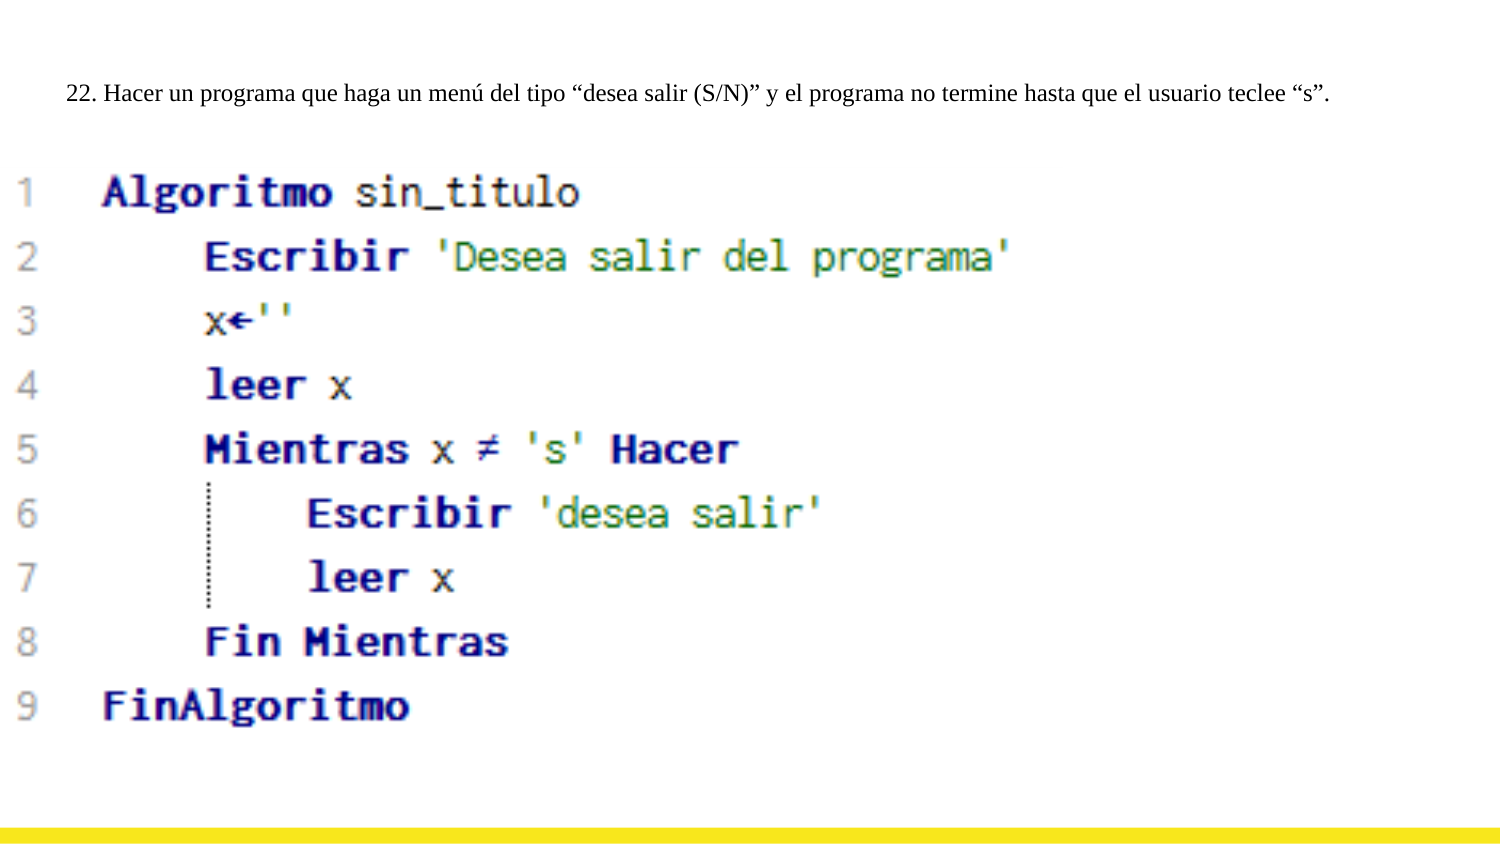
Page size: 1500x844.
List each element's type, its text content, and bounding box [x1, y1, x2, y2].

title 22. Hacer un programa que haga un menú del tipo “desea salir (S/N)” y el programa no termine hasta que el usuario teclee “s”. [51, 61, 1449, 167]
picture [0, 166, 1063, 747]
